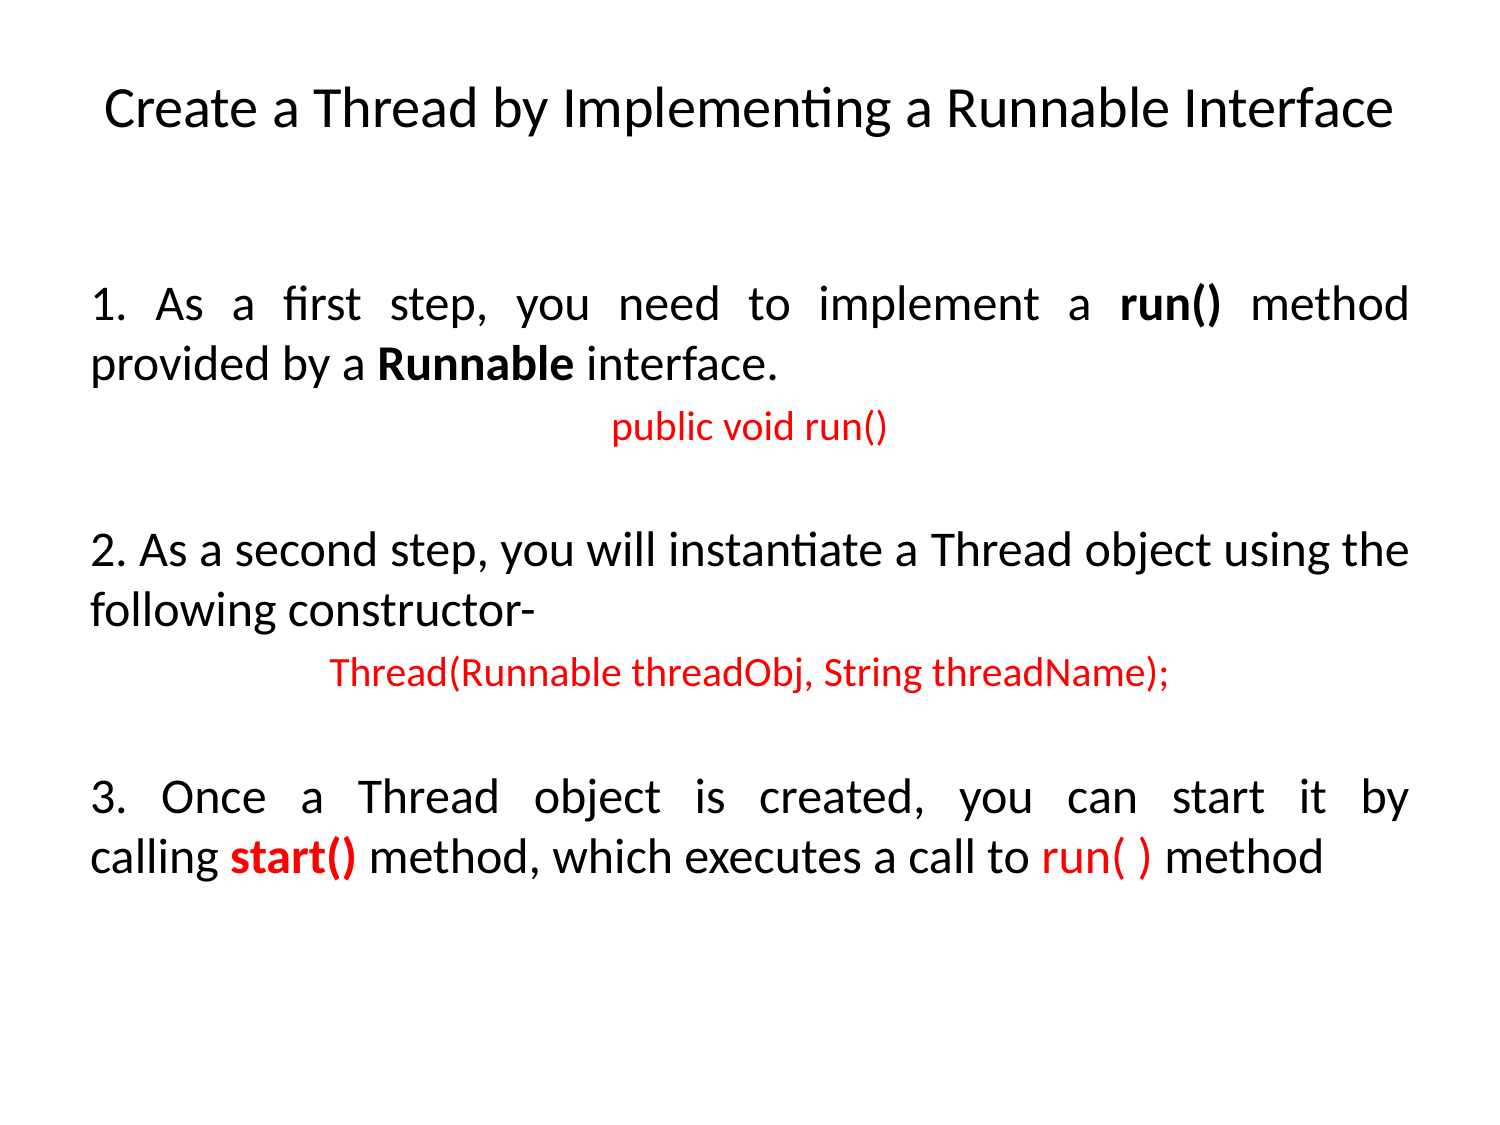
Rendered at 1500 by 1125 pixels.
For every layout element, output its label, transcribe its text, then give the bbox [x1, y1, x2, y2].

list 1. As a first step, you need to implement a run() method provided by a Runnable interface. public void run() 2. As a second step, you will instantiate a Thread object using the following constructor- Thread(Runnable threadObj, String threadName); 3. Once a Thread object is created, you can start it by calling start() method, which executes a call to run( ) method [75, 262, 1425, 1005]
title Create a Thread by Implementing a Runnable Interface [75, 45, 1425, 233]
